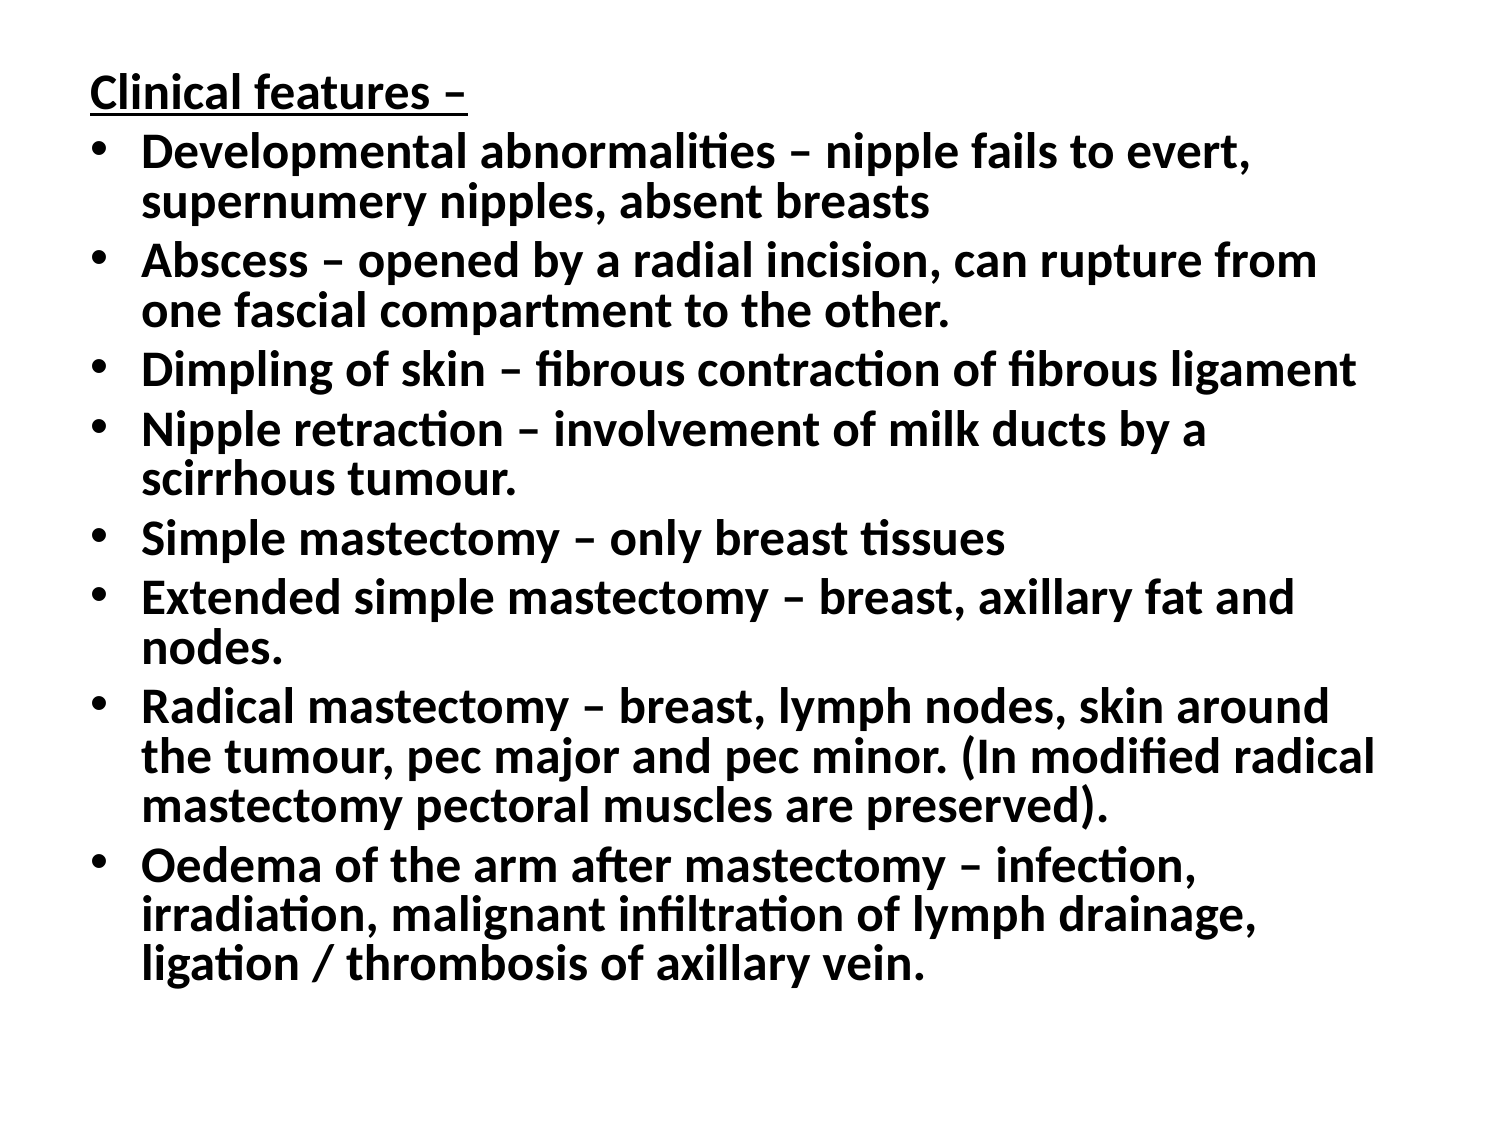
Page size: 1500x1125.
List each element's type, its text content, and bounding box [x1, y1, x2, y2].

list Clinical features – Developmental abnormalities – nipple fails to evert, supernumery nipples, absent breasts Abscess – opened by a radial incision, can rupture from one fascial compartment to the other. Dimpling of skin – fibrous contraction of fibrous ligament Nipple retraction – involvement of milk ducts by a scirrhous tumour. Simple mastectomy – only breast tissues Extended simple mastectomy – breast, axillary fat and nodes. Radical mastectomy – breast, lymph nodes, skin around the tumour, pec major and pec minor. (In modified radical mastectomy pectoral muscles are preserved). Oedema of the arm after mastectomy – infection, irradiation, malignant infiltration of lymph drainage, ligation / thrombosis of axillary vein. [75, 62, 1425, 1005]
